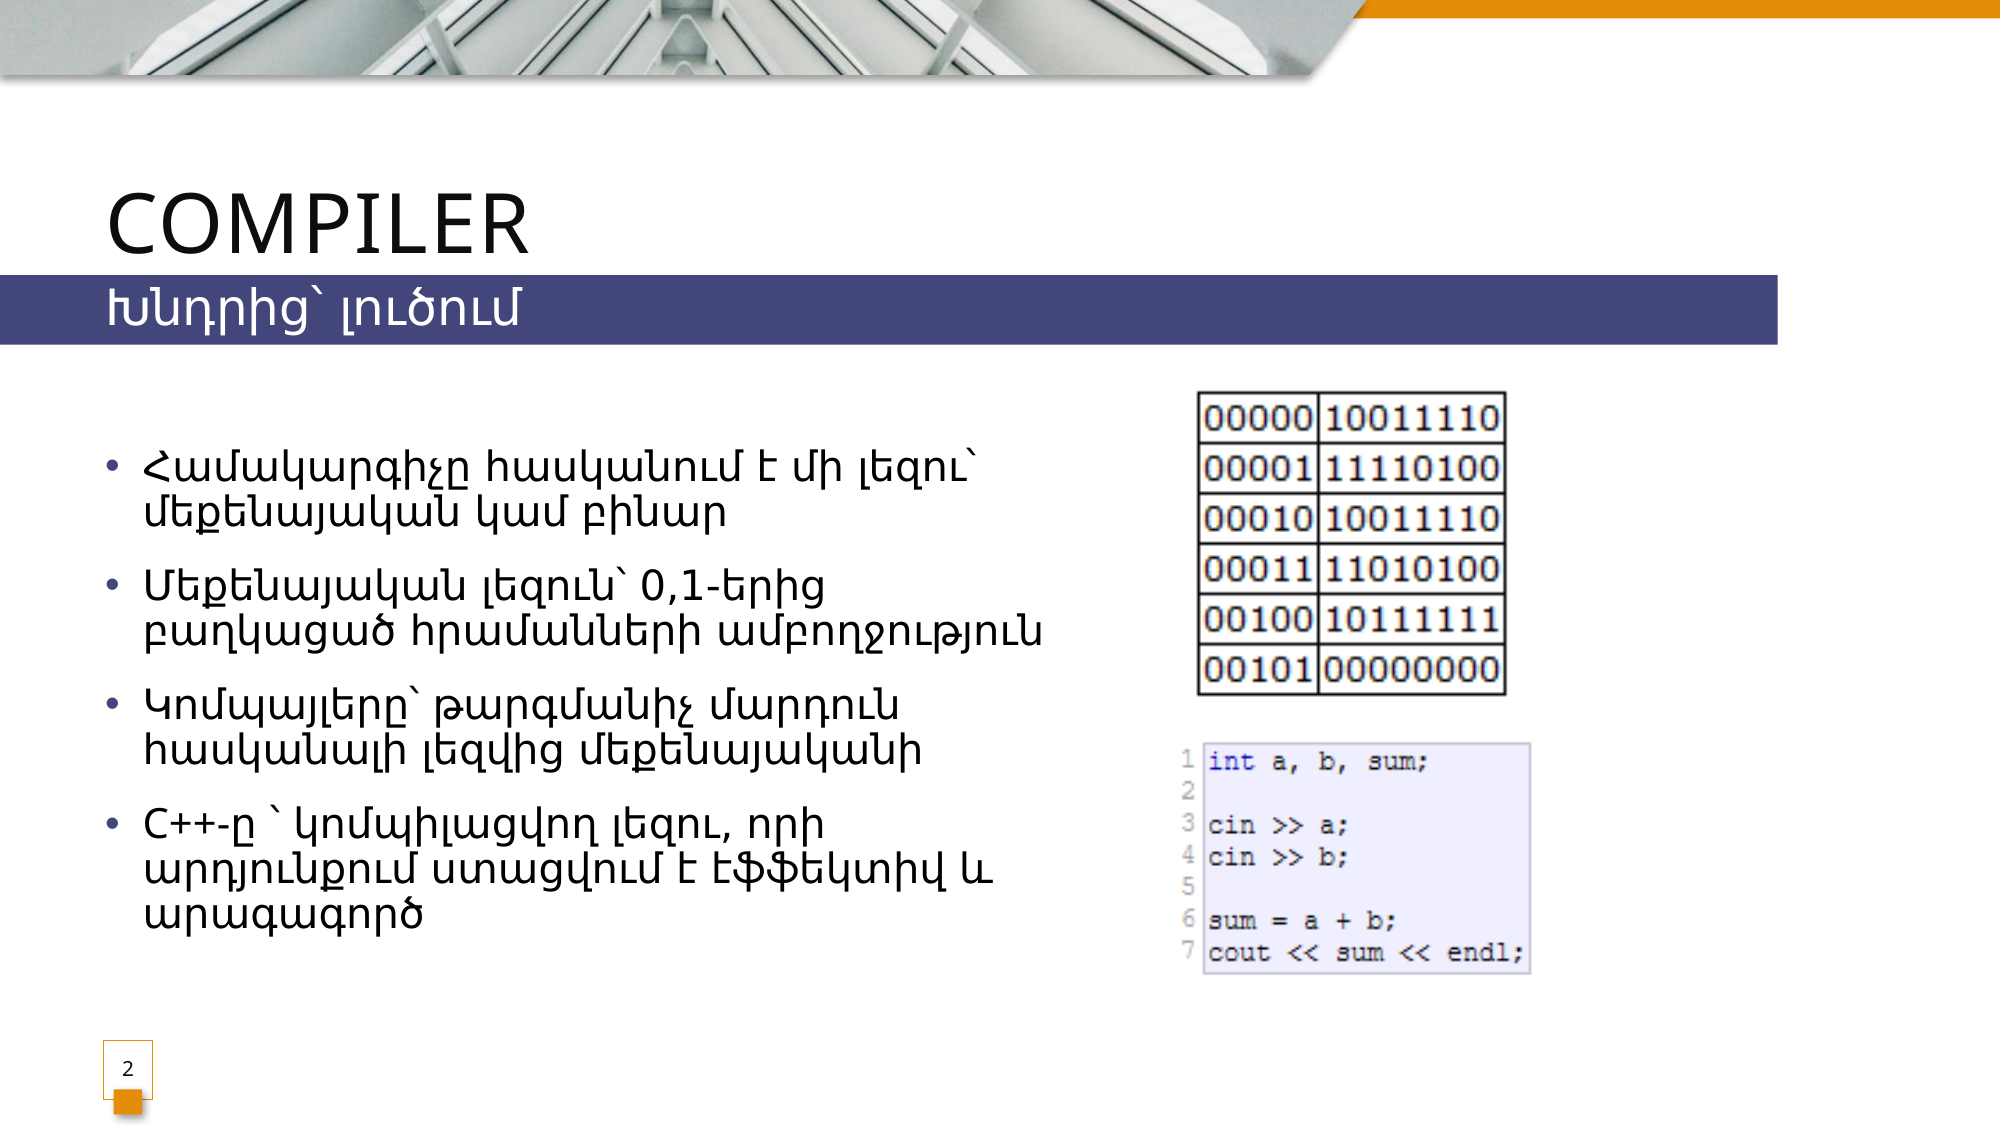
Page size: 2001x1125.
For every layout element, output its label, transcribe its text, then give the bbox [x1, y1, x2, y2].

picture [0, 0, 1367, 76]
list Խնդրից՝ լուծում [0, 275, 1778, 345]
picture [1167, 370, 1566, 999]
text_box [113, 1089, 143, 1115]
title Compiler [90, 162, 1863, 279]
slide_number 2 [103, 1040, 153, 1100]
list Համակարգիչը հասկանում է մի լեզու՝ մեքենայական կամ բինար Մեքենայական լեզուն՝ 0,1-երից բաղկացած հրամանների ամբողջություն Կոմպայլերը՝ թարգմանիչ մարդուն հասկանալի լեզվից մեքենայականի C++-ը ՝ կոմպիլացվող լեզու, որի արդյունքում ստացվում է էֆֆեկտիվ և արագագործ [90, 437, 1100, 1038]
